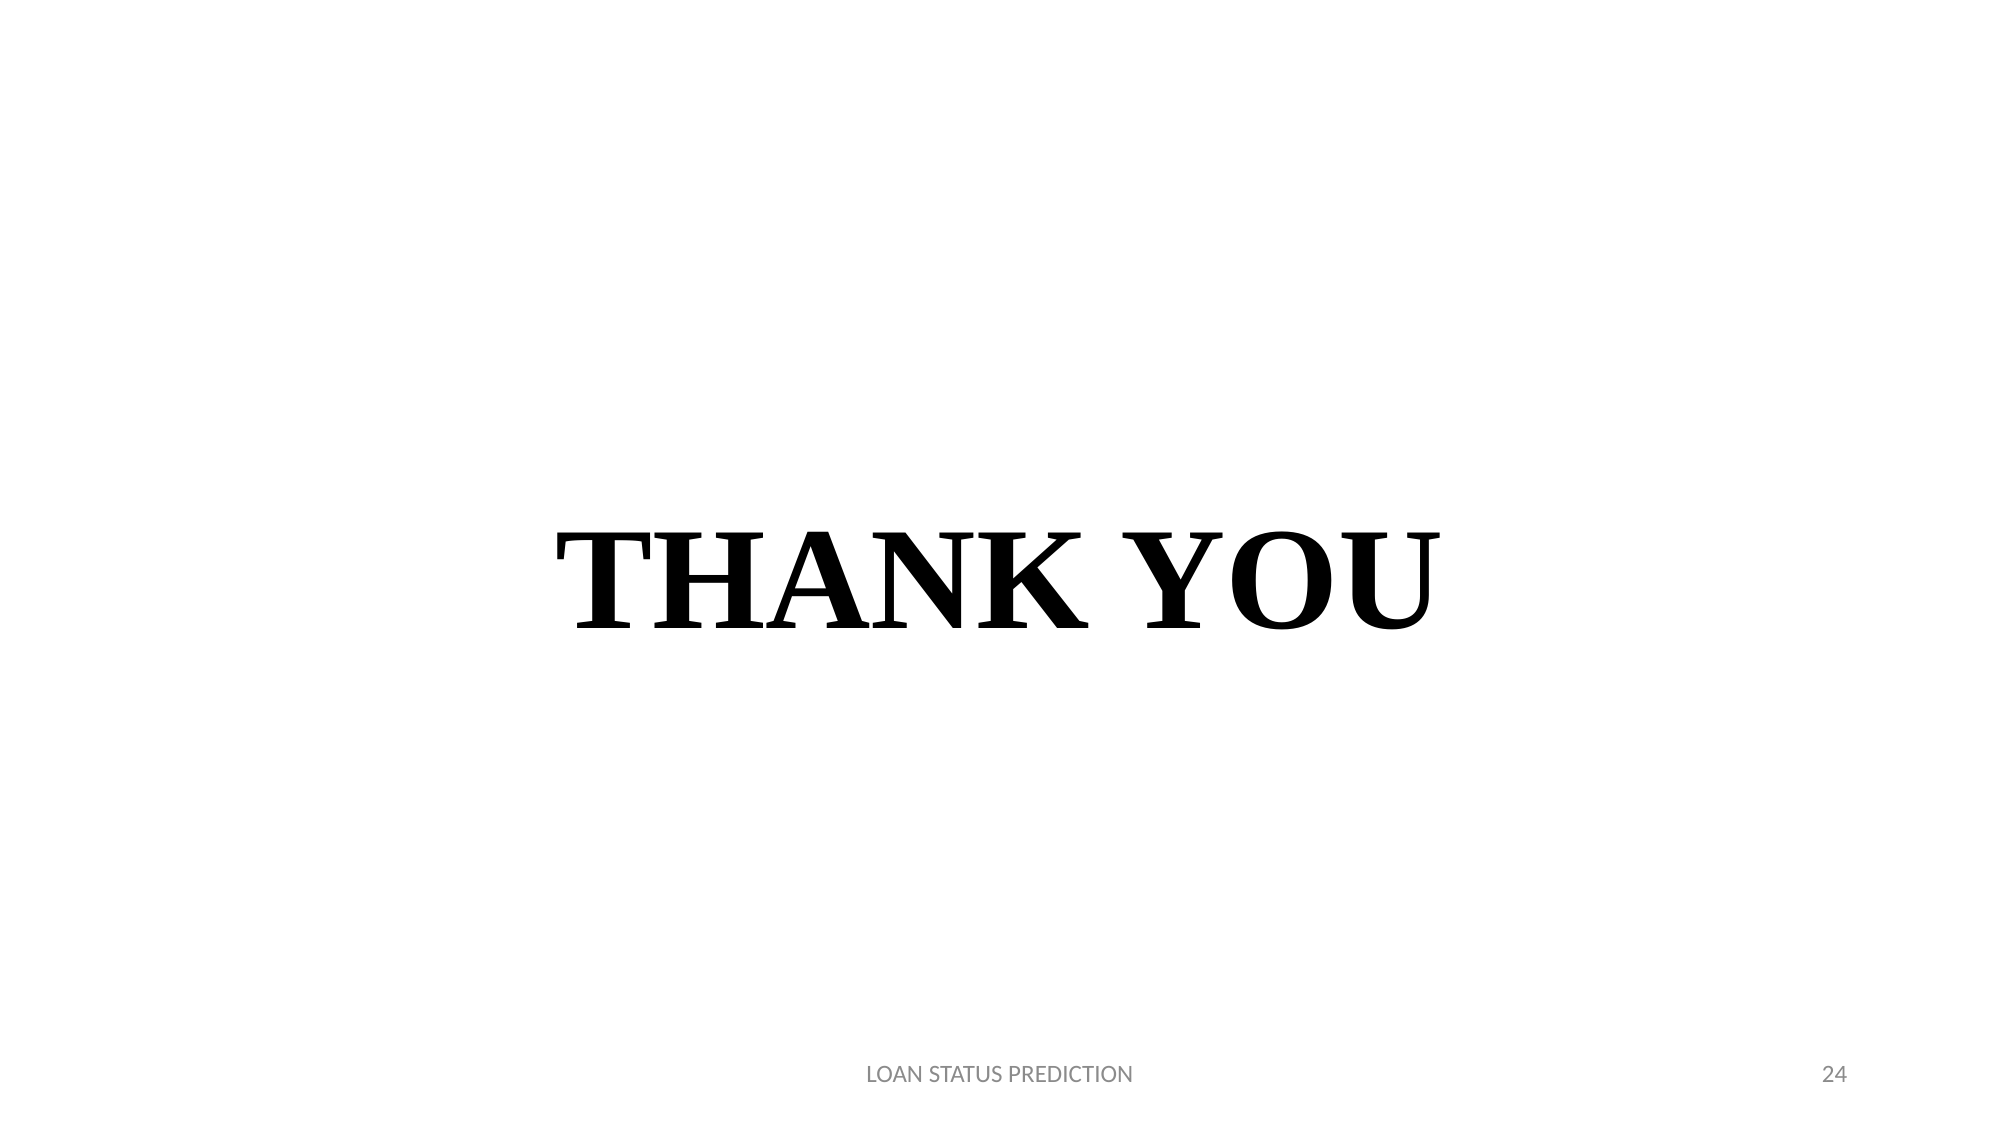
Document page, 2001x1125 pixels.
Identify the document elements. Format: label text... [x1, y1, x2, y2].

list THANK YOU [137, 299, 1863, 1014]
footer LOAN STATUS PREDICTION [662, 1042, 1338, 1103]
slide_number 24 [1412, 1042, 1863, 1103]
